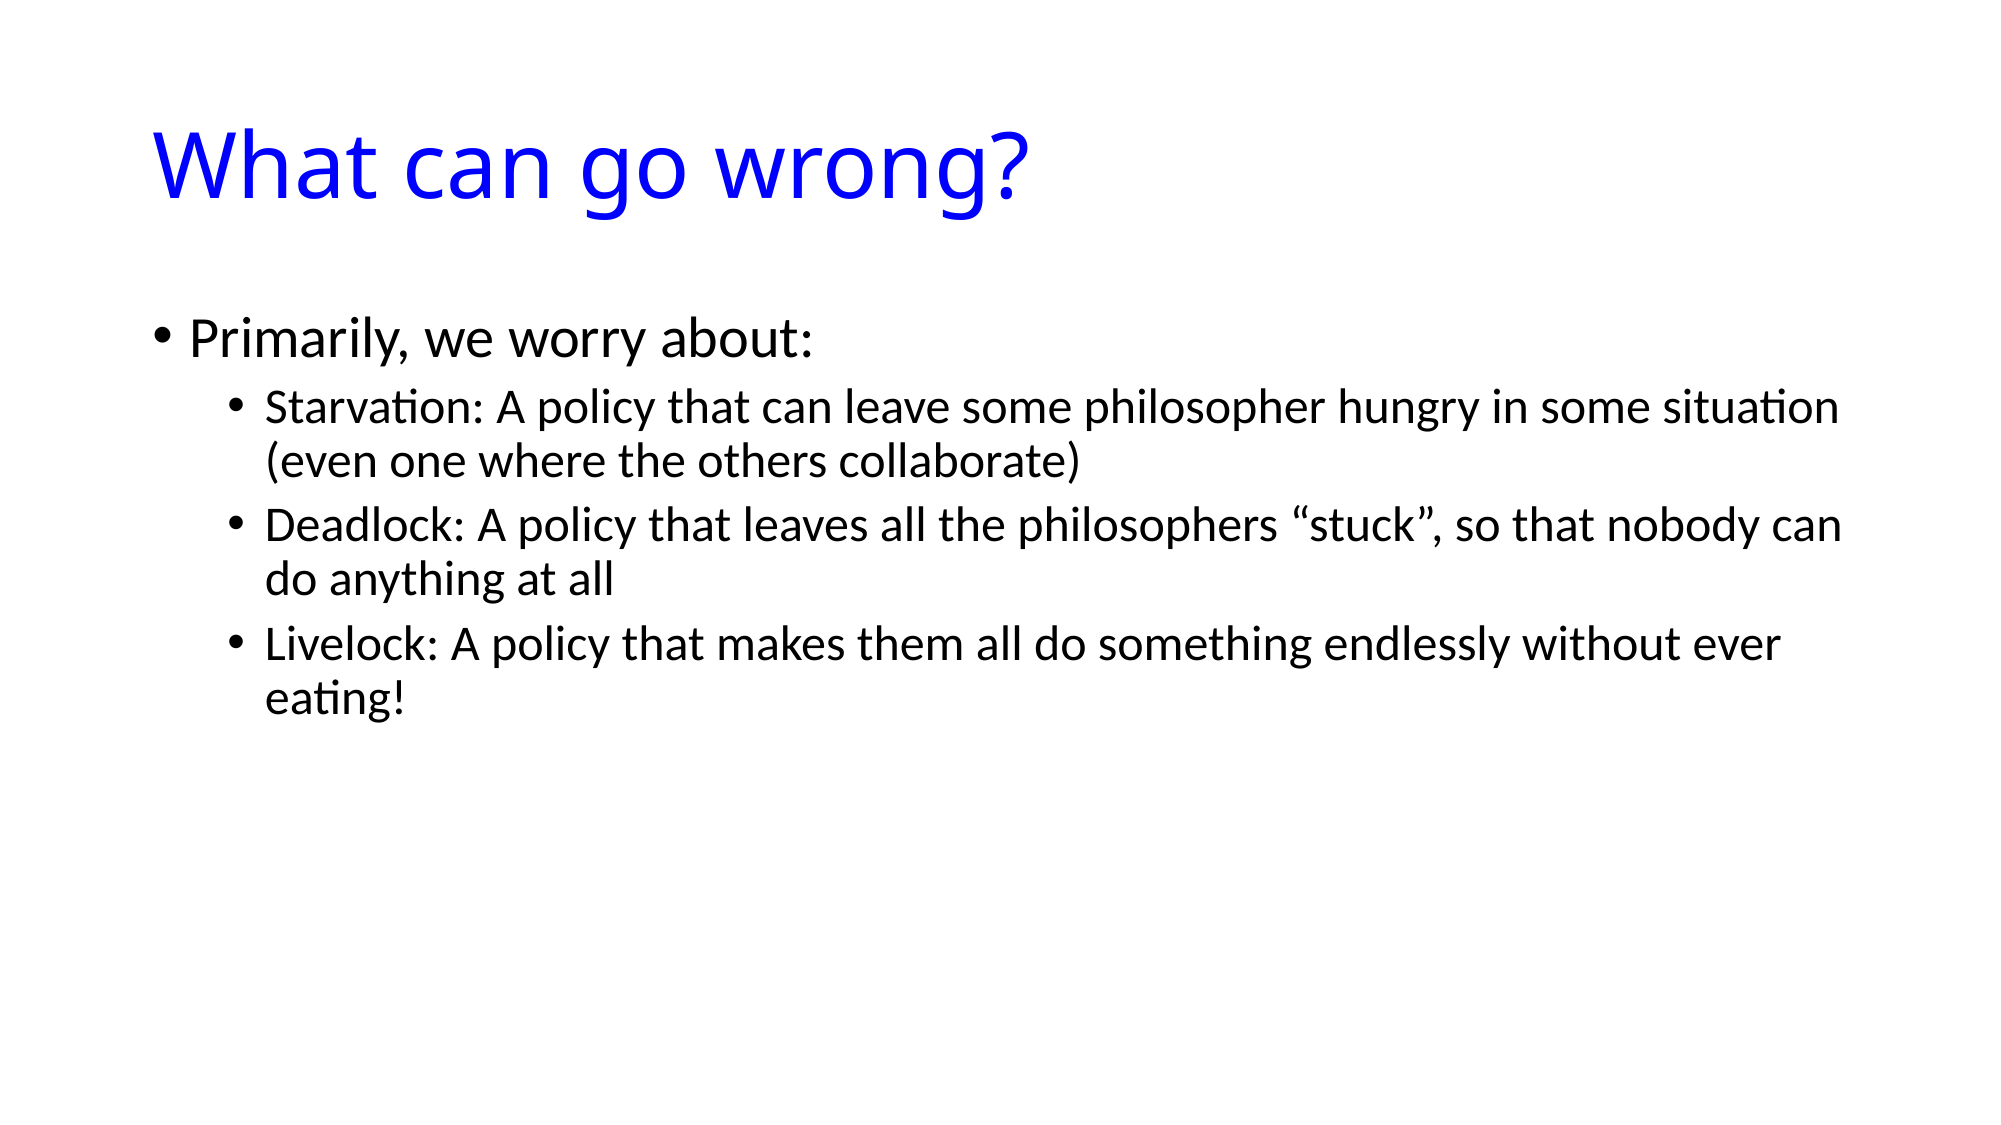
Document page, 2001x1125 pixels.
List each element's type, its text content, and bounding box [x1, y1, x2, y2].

title What can go wrong? [137, 59, 1863, 278]
list Primarily, we worry about: Starvation: A policy that can leave some philosopher hungry in some situation (even one where the others collaborate) Deadlock: A policy that leaves all the philosophers “stuck”, so that nobody can do anything at all Livelock: A policy that makes them all do something endlessly without ever eating! [137, 299, 1863, 1014]
